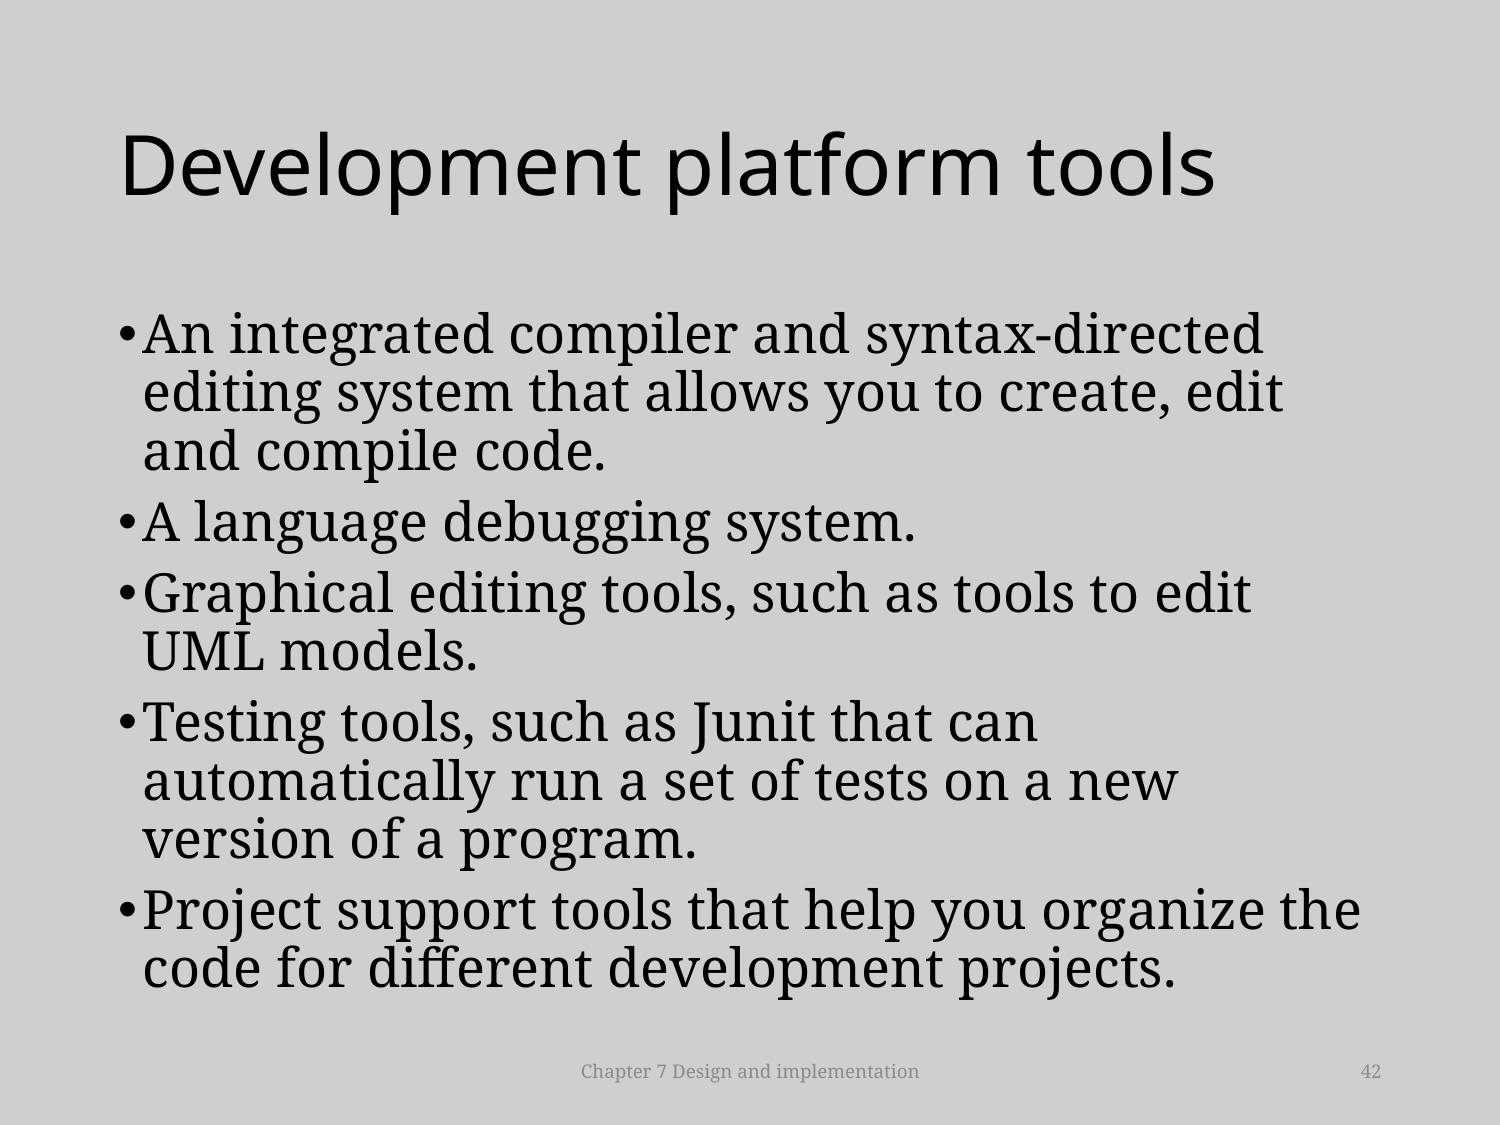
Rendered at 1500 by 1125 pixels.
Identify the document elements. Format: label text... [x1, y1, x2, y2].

slide_number 42 [1059, 1042, 1397, 1103]
list An integrated compiler and syntax-directed editing system that allows you to create, edit and compile code. A language debugging system. Graphical editing tools, such as tools to edit UML models. Testing tools, such as Junit that can automatically run a set of tests on a new version of a program. Project support tools that help you organize the code for different development projects. [103, 299, 1397, 1014]
title Development platform tools [103, 59, 1397, 278]
footer Chapter 7 Design and implementation [496, 1042, 1004, 1103]
